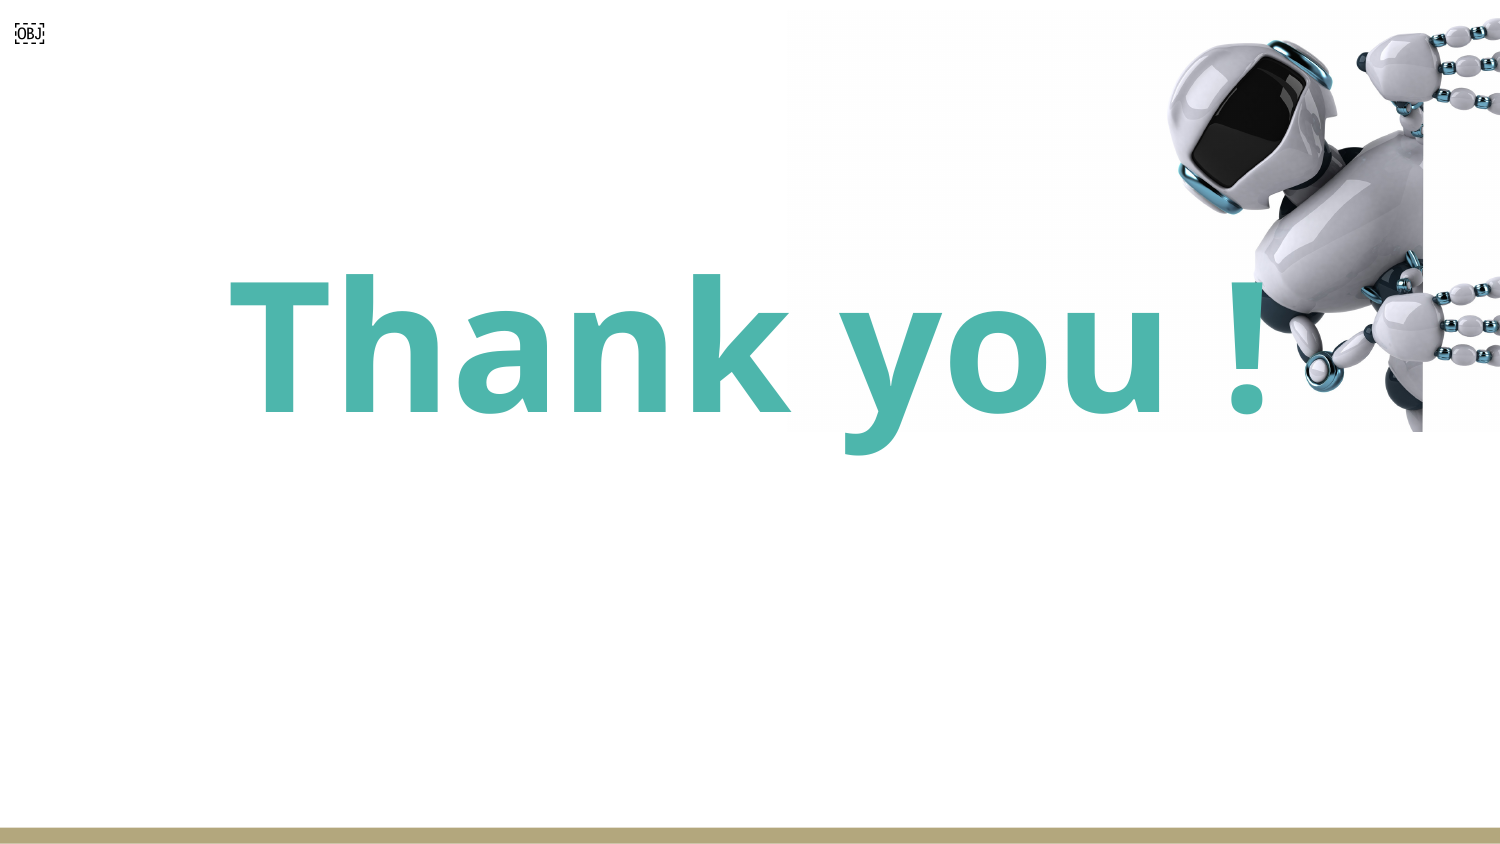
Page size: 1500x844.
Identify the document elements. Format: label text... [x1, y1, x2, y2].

picture [787, 9, 1500, 433]
title Thank you ! [51, 214, 1449, 467]
text_box ￼ [0, 0, 493, 65]
